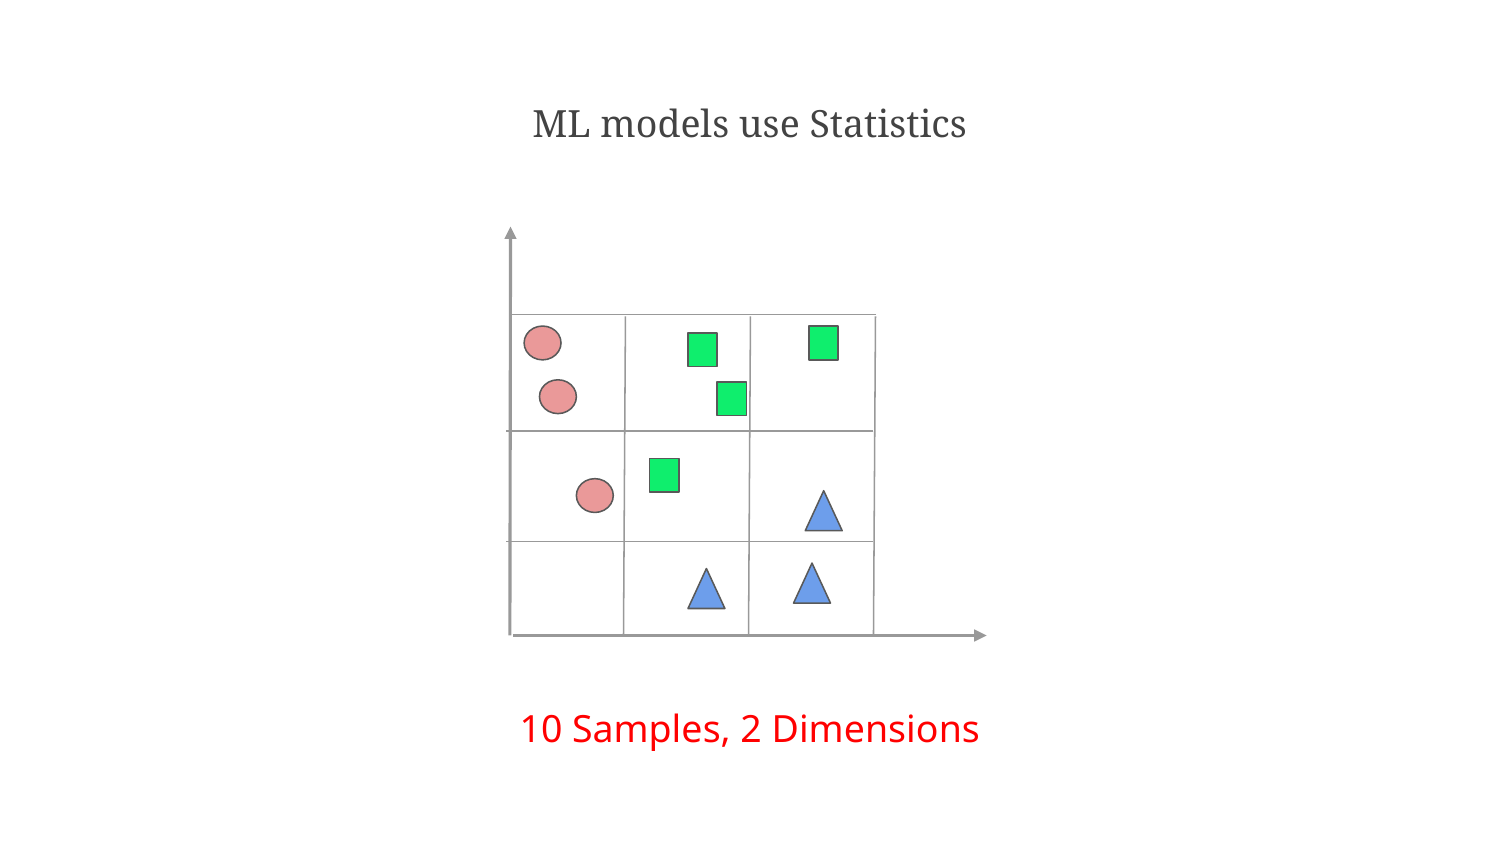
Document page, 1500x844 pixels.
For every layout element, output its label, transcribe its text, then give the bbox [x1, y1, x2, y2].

text_box [524, 326, 562, 360]
text_box [539, 379, 577, 414]
text_box [576, 478, 614, 513]
text_box [687, 568, 725, 609]
text_box [649, 458, 679, 493]
text_box [793, 563, 831, 604]
text_box ML models use Statistics [154, 87, 1346, 158]
text_box [717, 381, 743, 416]
text_box [809, 326, 839, 360]
text_box 10 Samples, 2 Dimensions [154, 692, 1346, 763]
text_box [687, 332, 718, 367]
text_box [805, 490, 843, 531]
